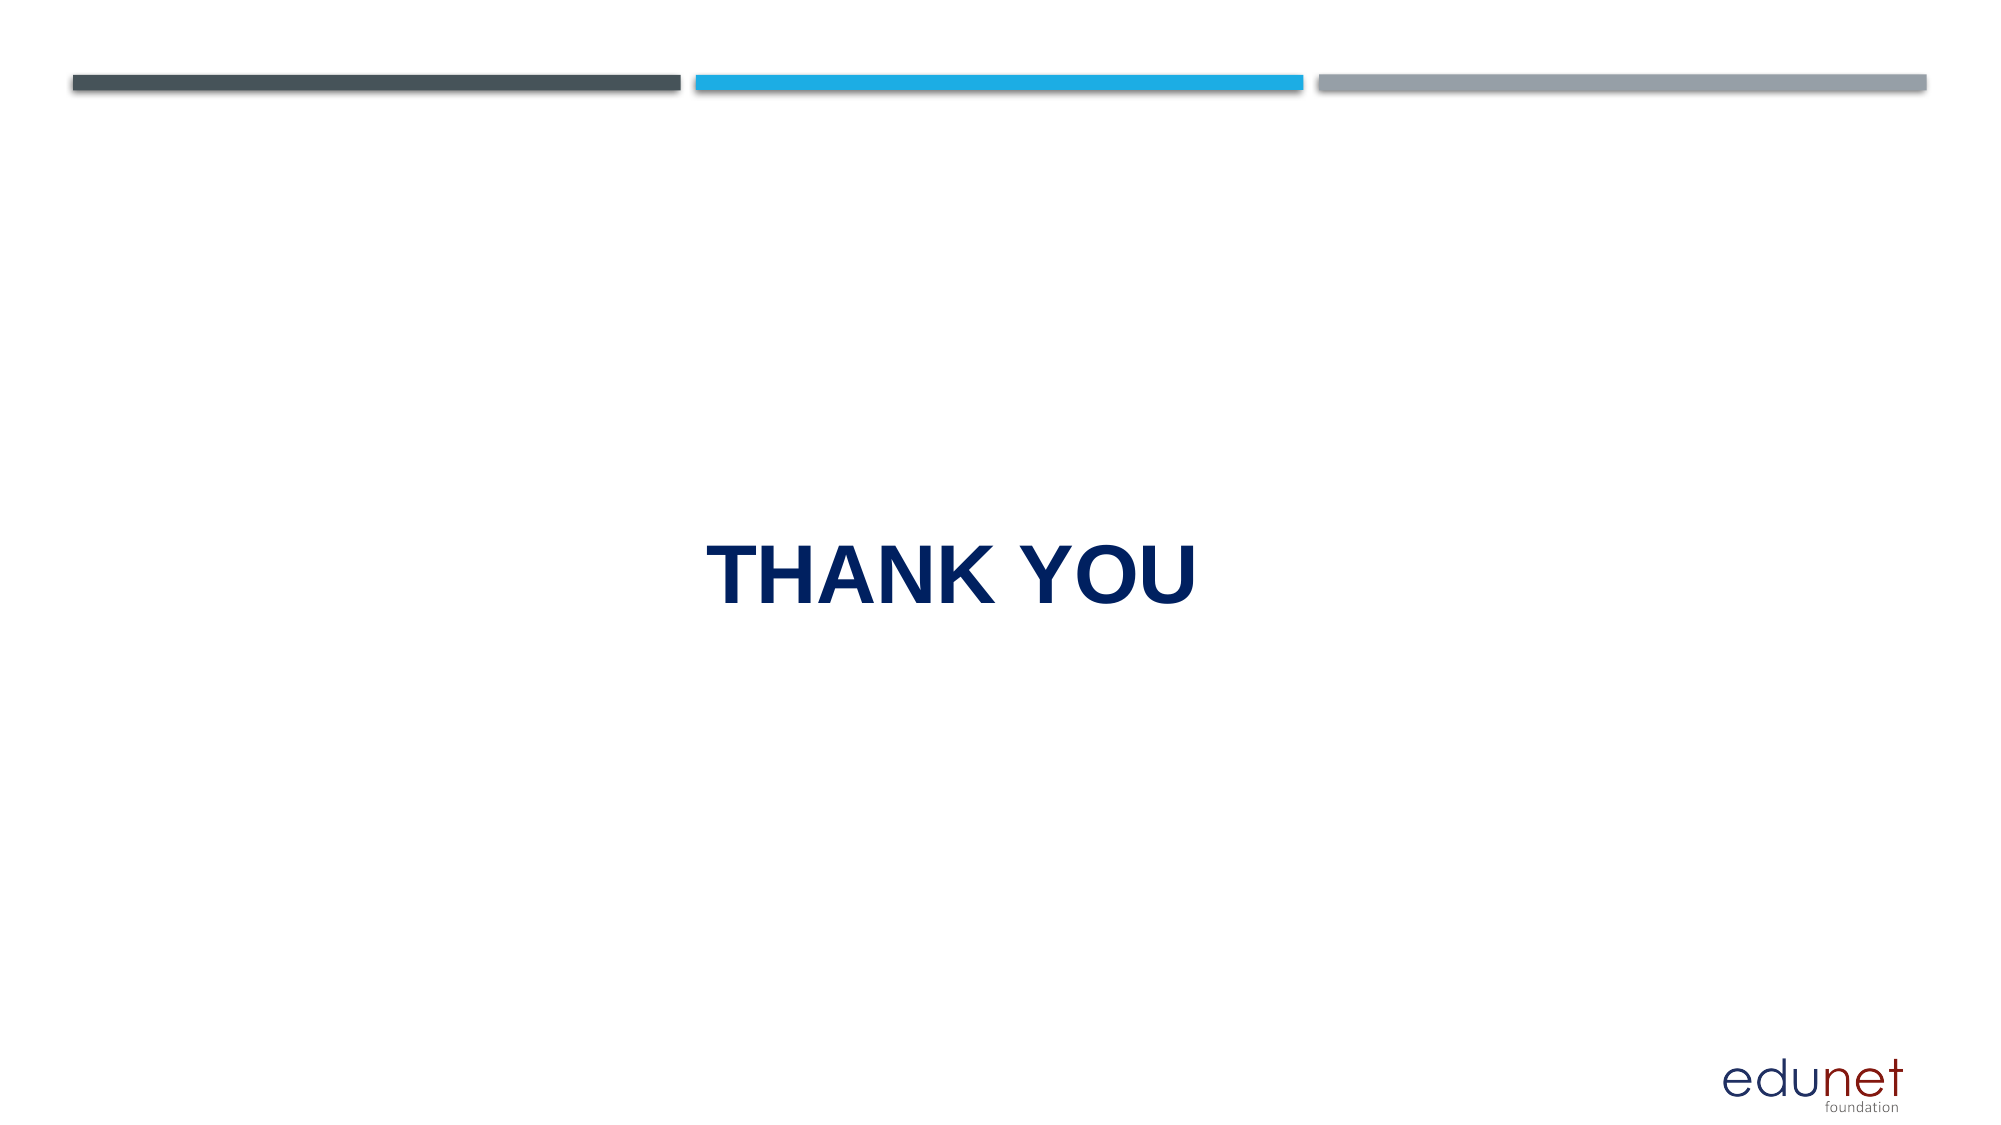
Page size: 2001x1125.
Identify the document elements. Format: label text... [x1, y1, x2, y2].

title THANK YOU [189, 410, 1716, 628]
picture [1719, 1056, 1905, 1116]
